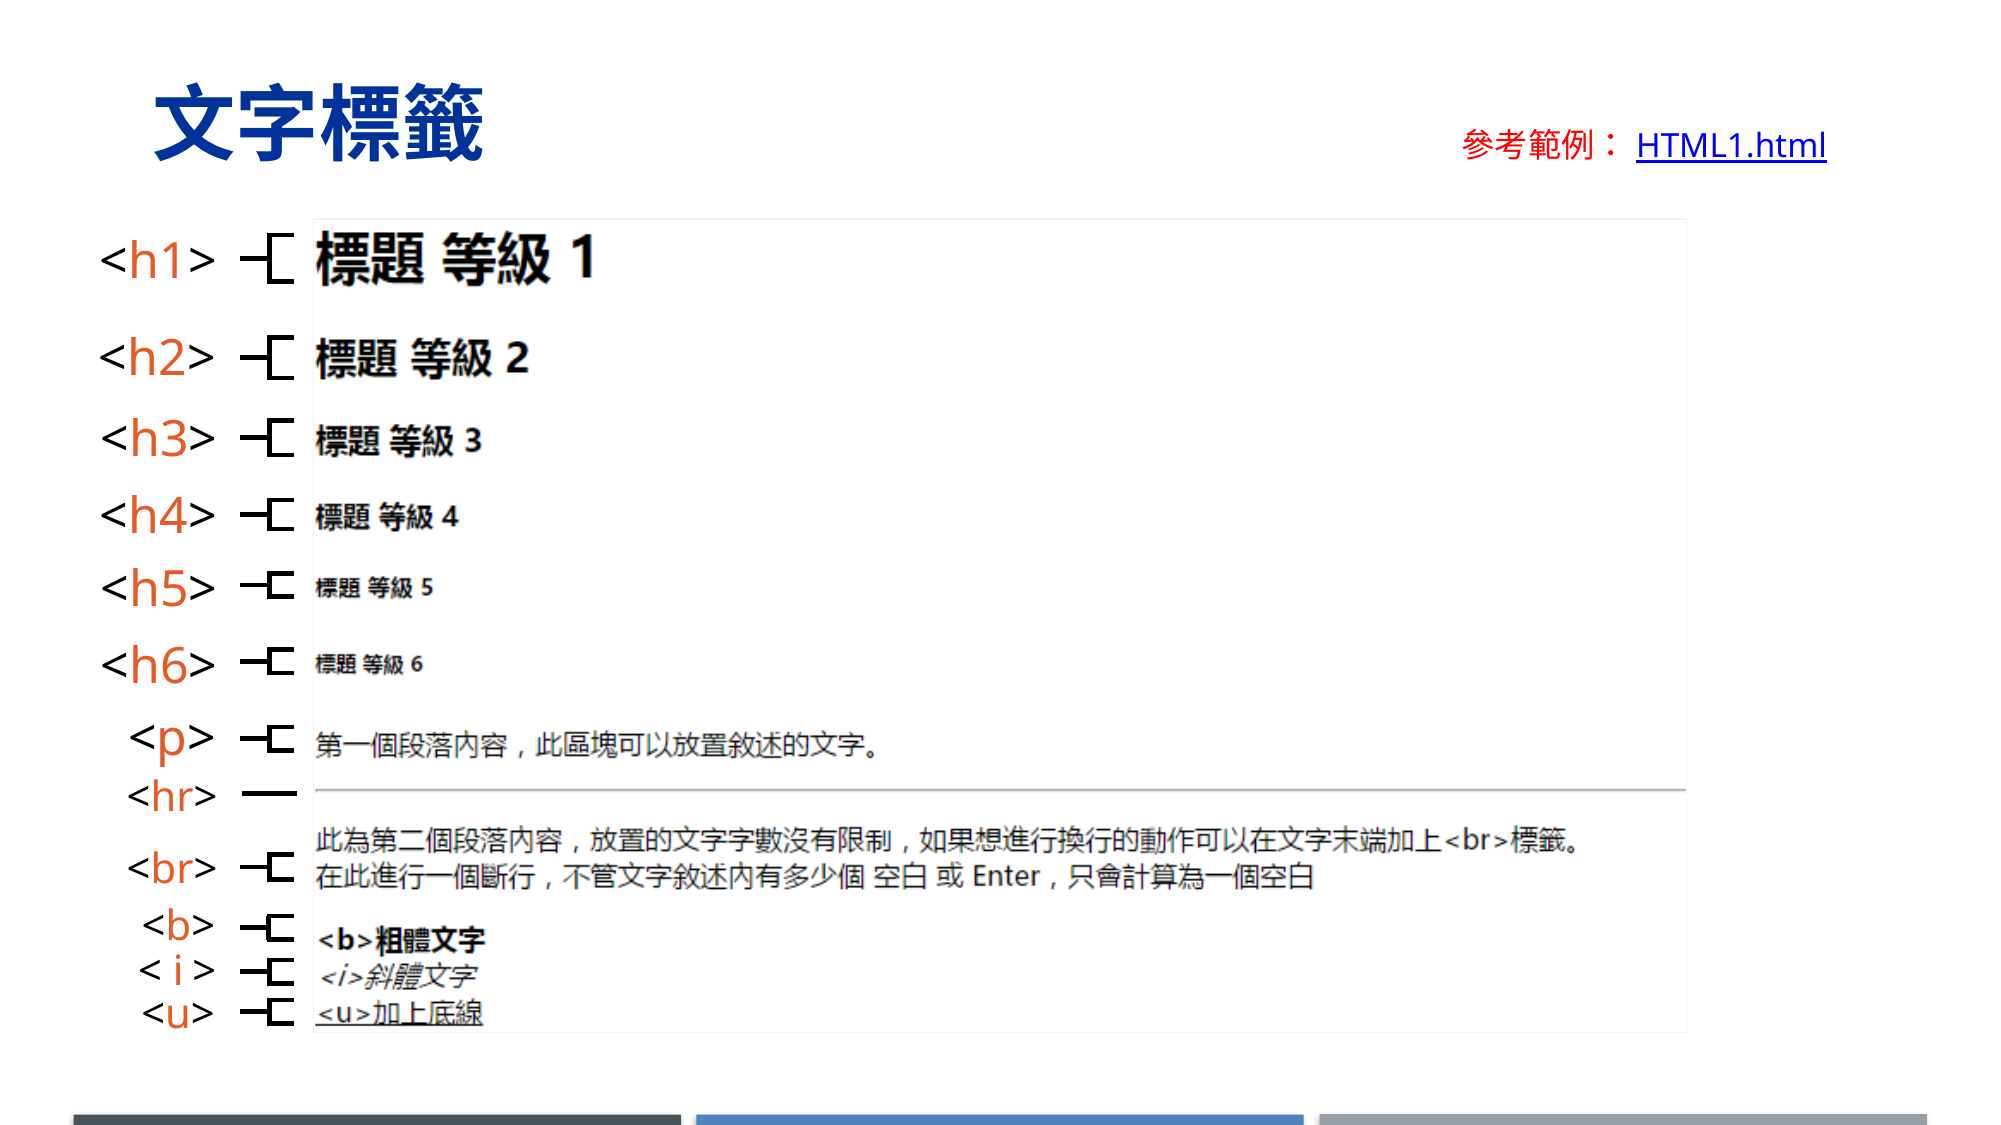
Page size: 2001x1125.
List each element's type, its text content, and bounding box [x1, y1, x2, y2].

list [313, 219, 1686, 1033]
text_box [246, 330, 289, 385]
text_box < i > [105, 936, 249, 1002]
list 參考範例：HTML1.html [1426, 117, 1863, 163]
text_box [254, 839, 281, 895]
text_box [243, 230, 292, 286]
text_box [255, 711, 280, 767]
text_box <br> [102, 834, 242, 900]
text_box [254, 944, 279, 983]
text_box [255, 557, 280, 613]
text_box <h3> [76, 399, 242, 475]
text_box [254, 900, 279, 944]
text_box <b> [117, 891, 240, 936]
text_box <hr> [102, 761, 242, 827]
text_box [252, 487, 283, 542]
text_box <h5> [76, 549, 242, 624]
title 文字標籤 [137, 34, 1922, 209]
text_box <h1> [75, 220, 241, 296]
text_box <h2> [74, 317, 240, 393]
text_box <u> [117, 979, 240, 1044]
text_box <p> [102, 697, 242, 761]
text_box <h6> [76, 626, 242, 701]
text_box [255, 634, 280, 689]
text_box <h4> [75, 475, 241, 551]
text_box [249, 410, 286, 465]
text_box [254, 984, 279, 1039]
